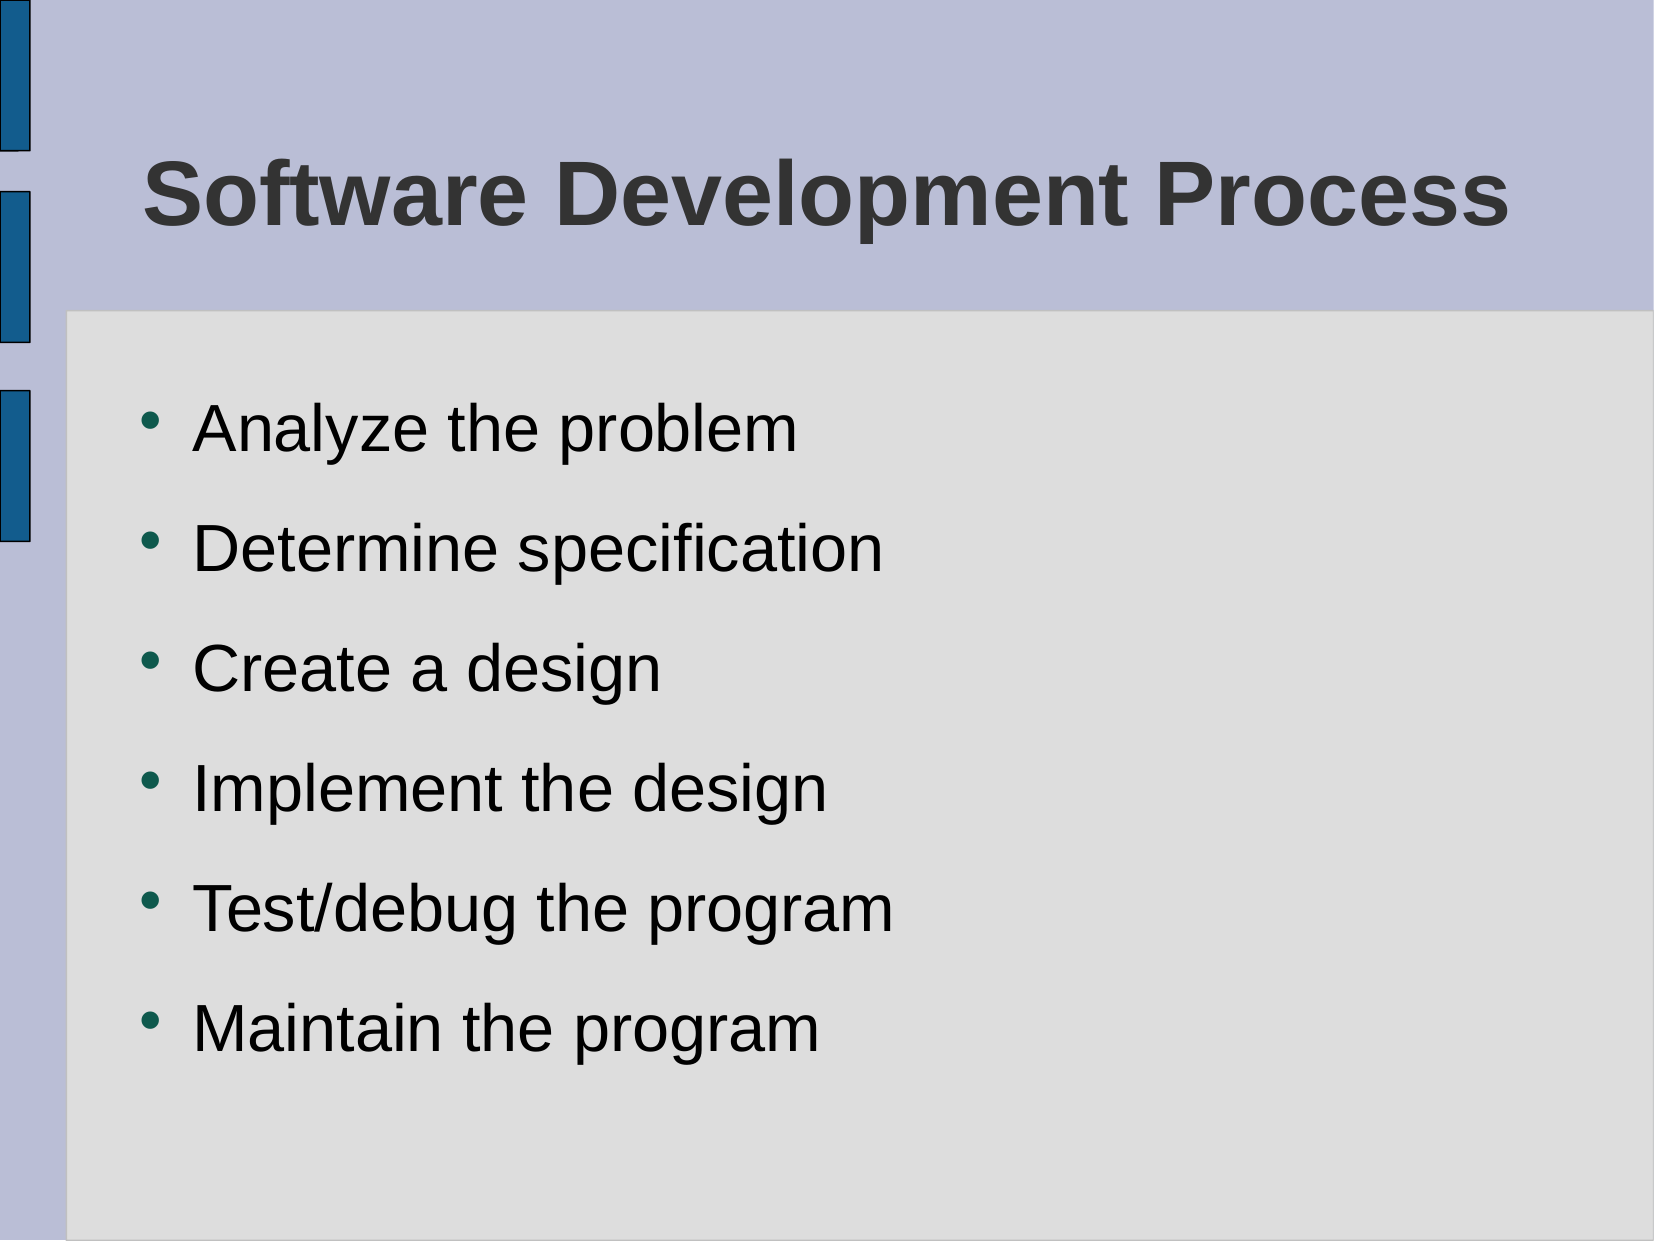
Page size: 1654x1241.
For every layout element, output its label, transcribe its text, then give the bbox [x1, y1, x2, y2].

title Software Development Process [121, 91, 1534, 299]
list Analyze the problem Determine specification Create a design Implement the design Test/debug the program Maintain the program [121, 344, 1534, 1126]
